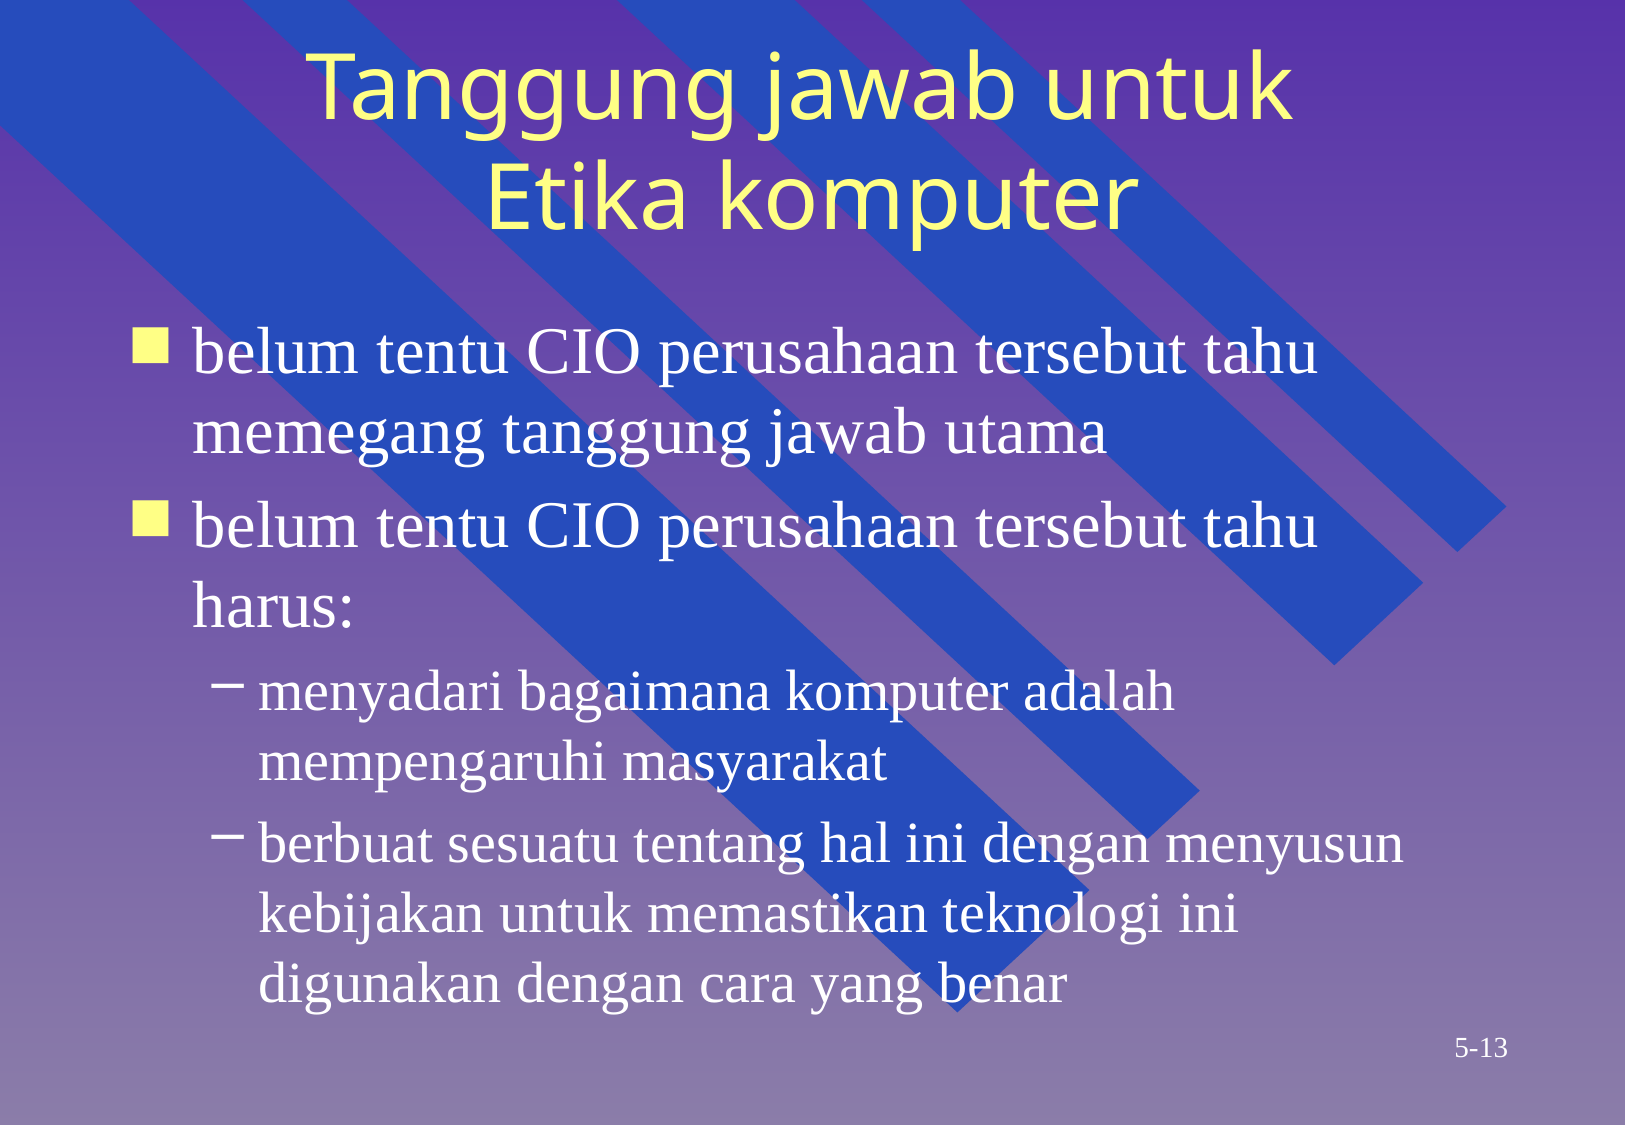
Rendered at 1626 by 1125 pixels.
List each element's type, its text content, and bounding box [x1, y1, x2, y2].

title Tanggung jawab untuk Etika komputer [121, 37, 1504, 238]
list belum tentu CIO perusahaan tersebut tahu memegang tanggung jawab utama belum tentu CIO perusahaan tersebut tahu harus: menyadari bagaimana komputer adalah mempengaruhi masyarakat berbuat sesuatu tentang hal ini dengan menyusun kebijakan untuk memastikan teknologi ini digunakan dengan cara yang benar [121, 299, 1504, 975]
text_box 5-13 [1392, 1020, 1570, 1071]
